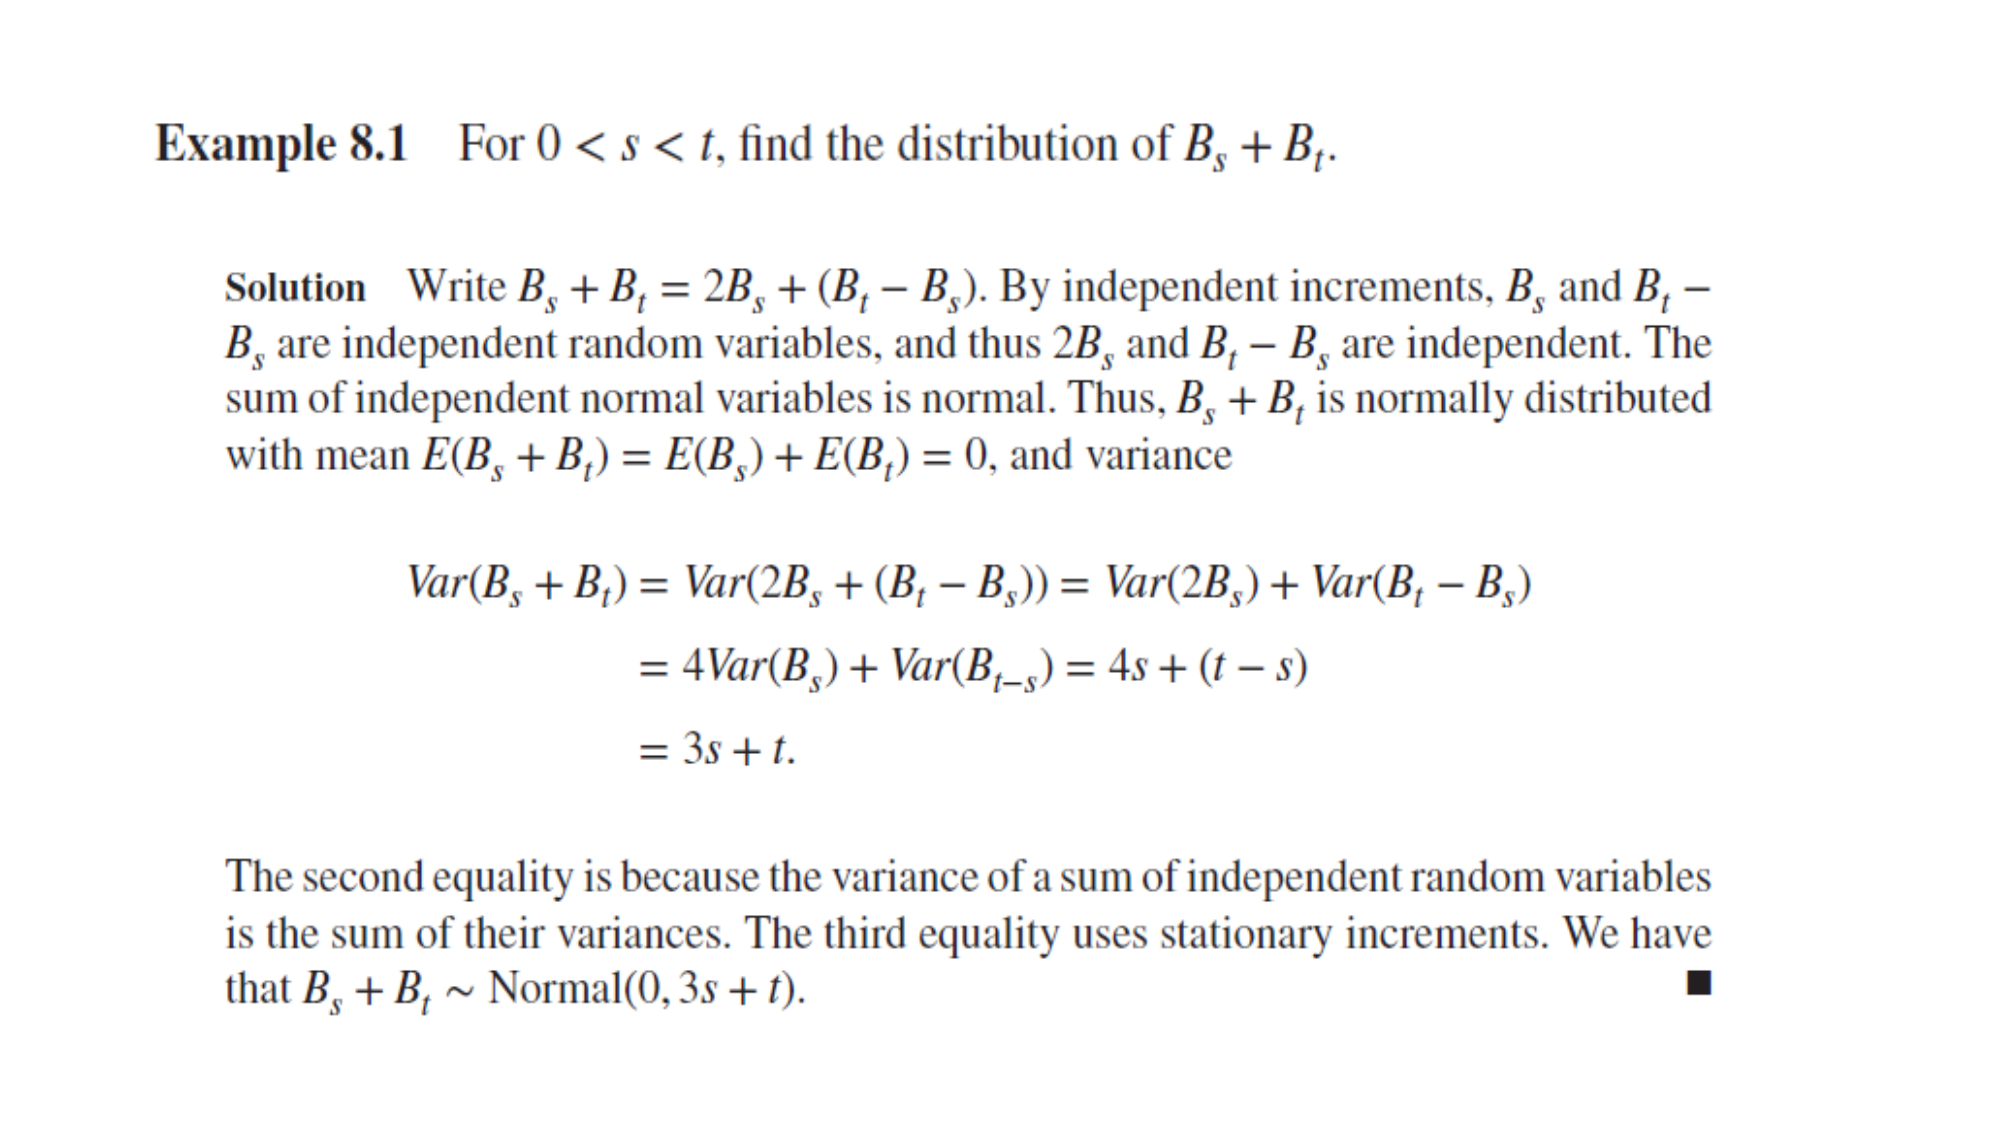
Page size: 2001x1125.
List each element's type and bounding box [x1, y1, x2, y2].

picture [168, 261, 1789, 1042]
picture [148, 83, 1400, 220]
